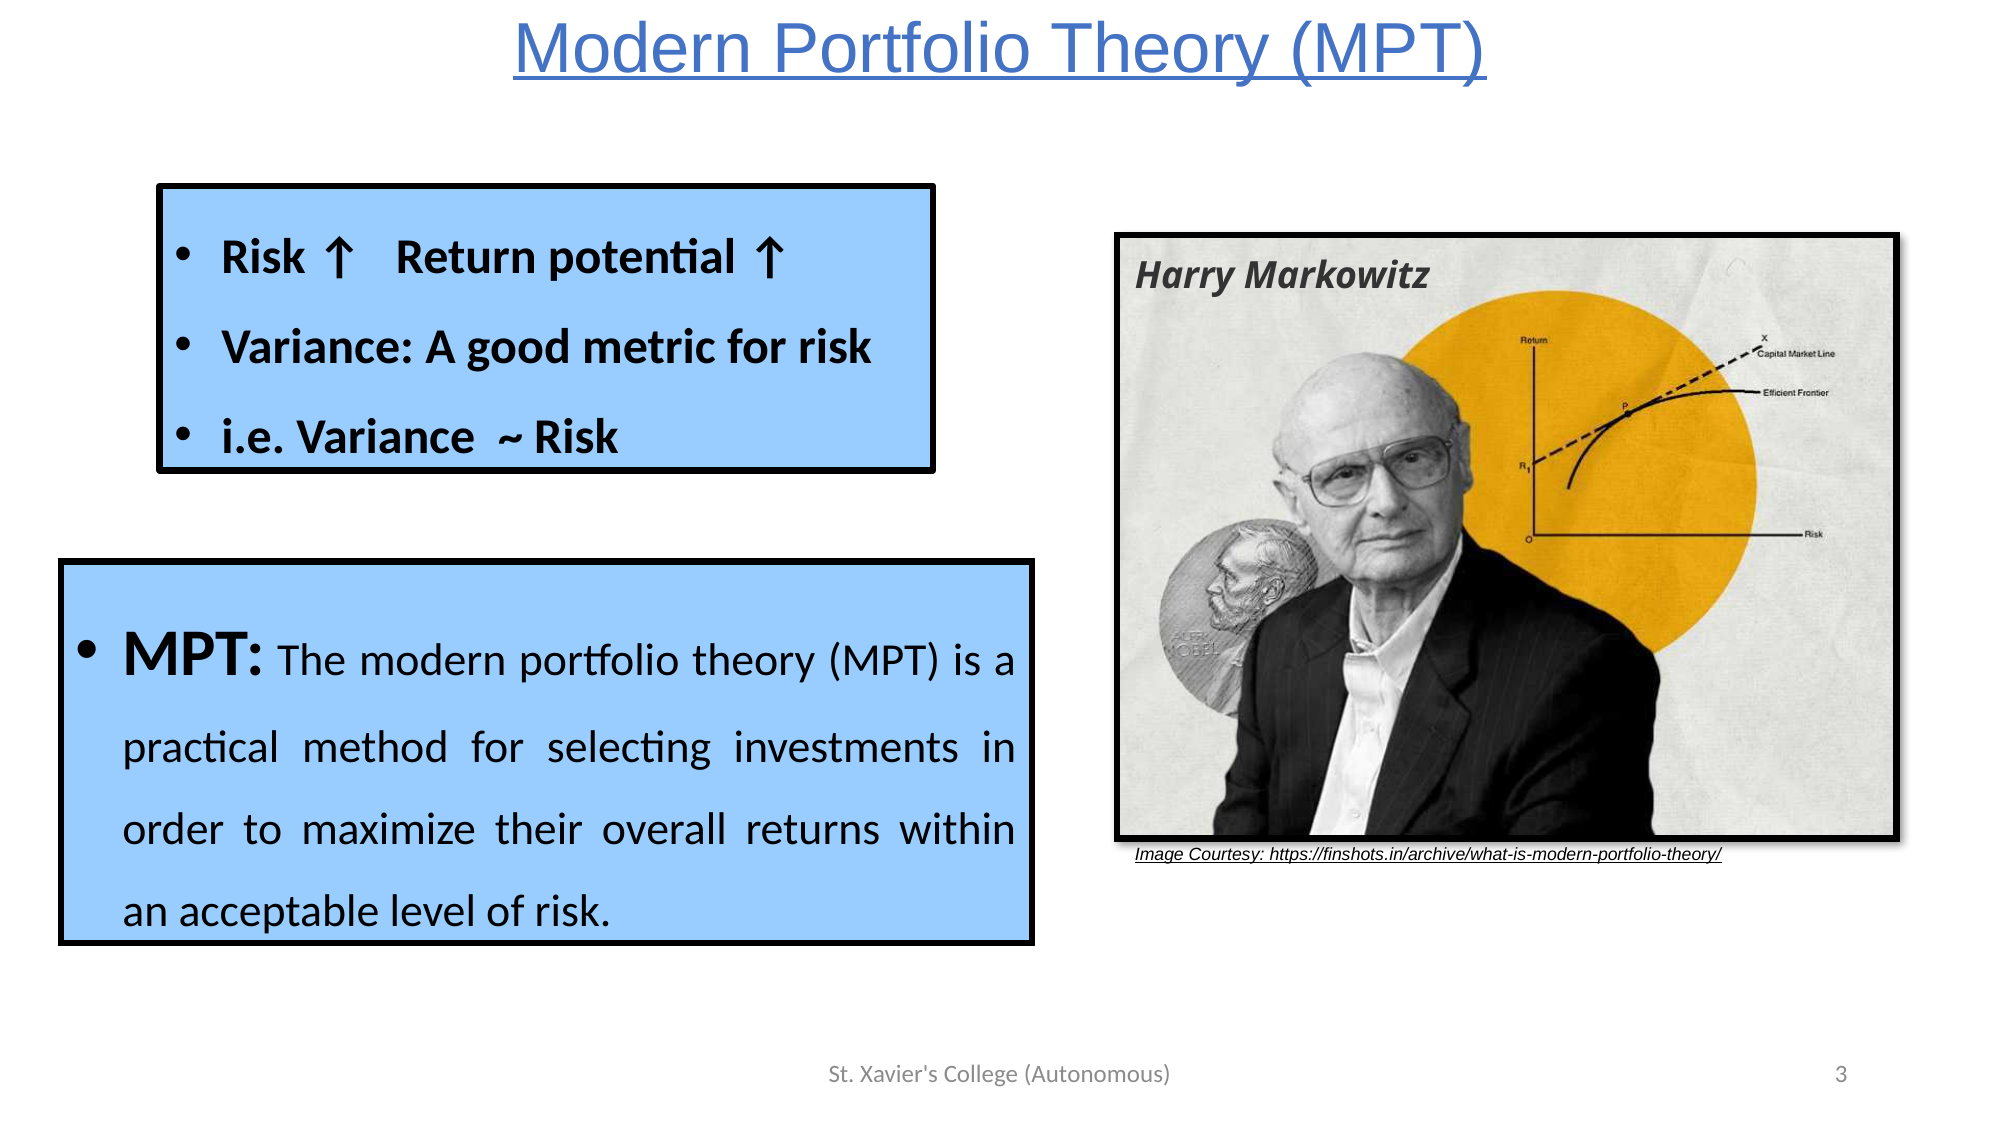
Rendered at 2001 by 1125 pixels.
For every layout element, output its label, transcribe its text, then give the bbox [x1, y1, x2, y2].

picture [1120, 238, 1894, 836]
slide_number 3 [1412, 1042, 1863, 1103]
text_box MPT: The modern portfolio theory (MPT) is a practical method for selecting investments in order to maximize their overall returns within an acceptable level of risk. [60, 560, 1033, 944]
footer St. Xavier's College (Autonomous) [662, 1042, 1338, 1103]
text_box Image Courtesy: https://finshots.in/archive/what-is-modern-portfolio-theory/ [1120, 836, 1806, 872]
text_box Modern Portfolio Theory (MPT) [498, 0, 1502, 94]
